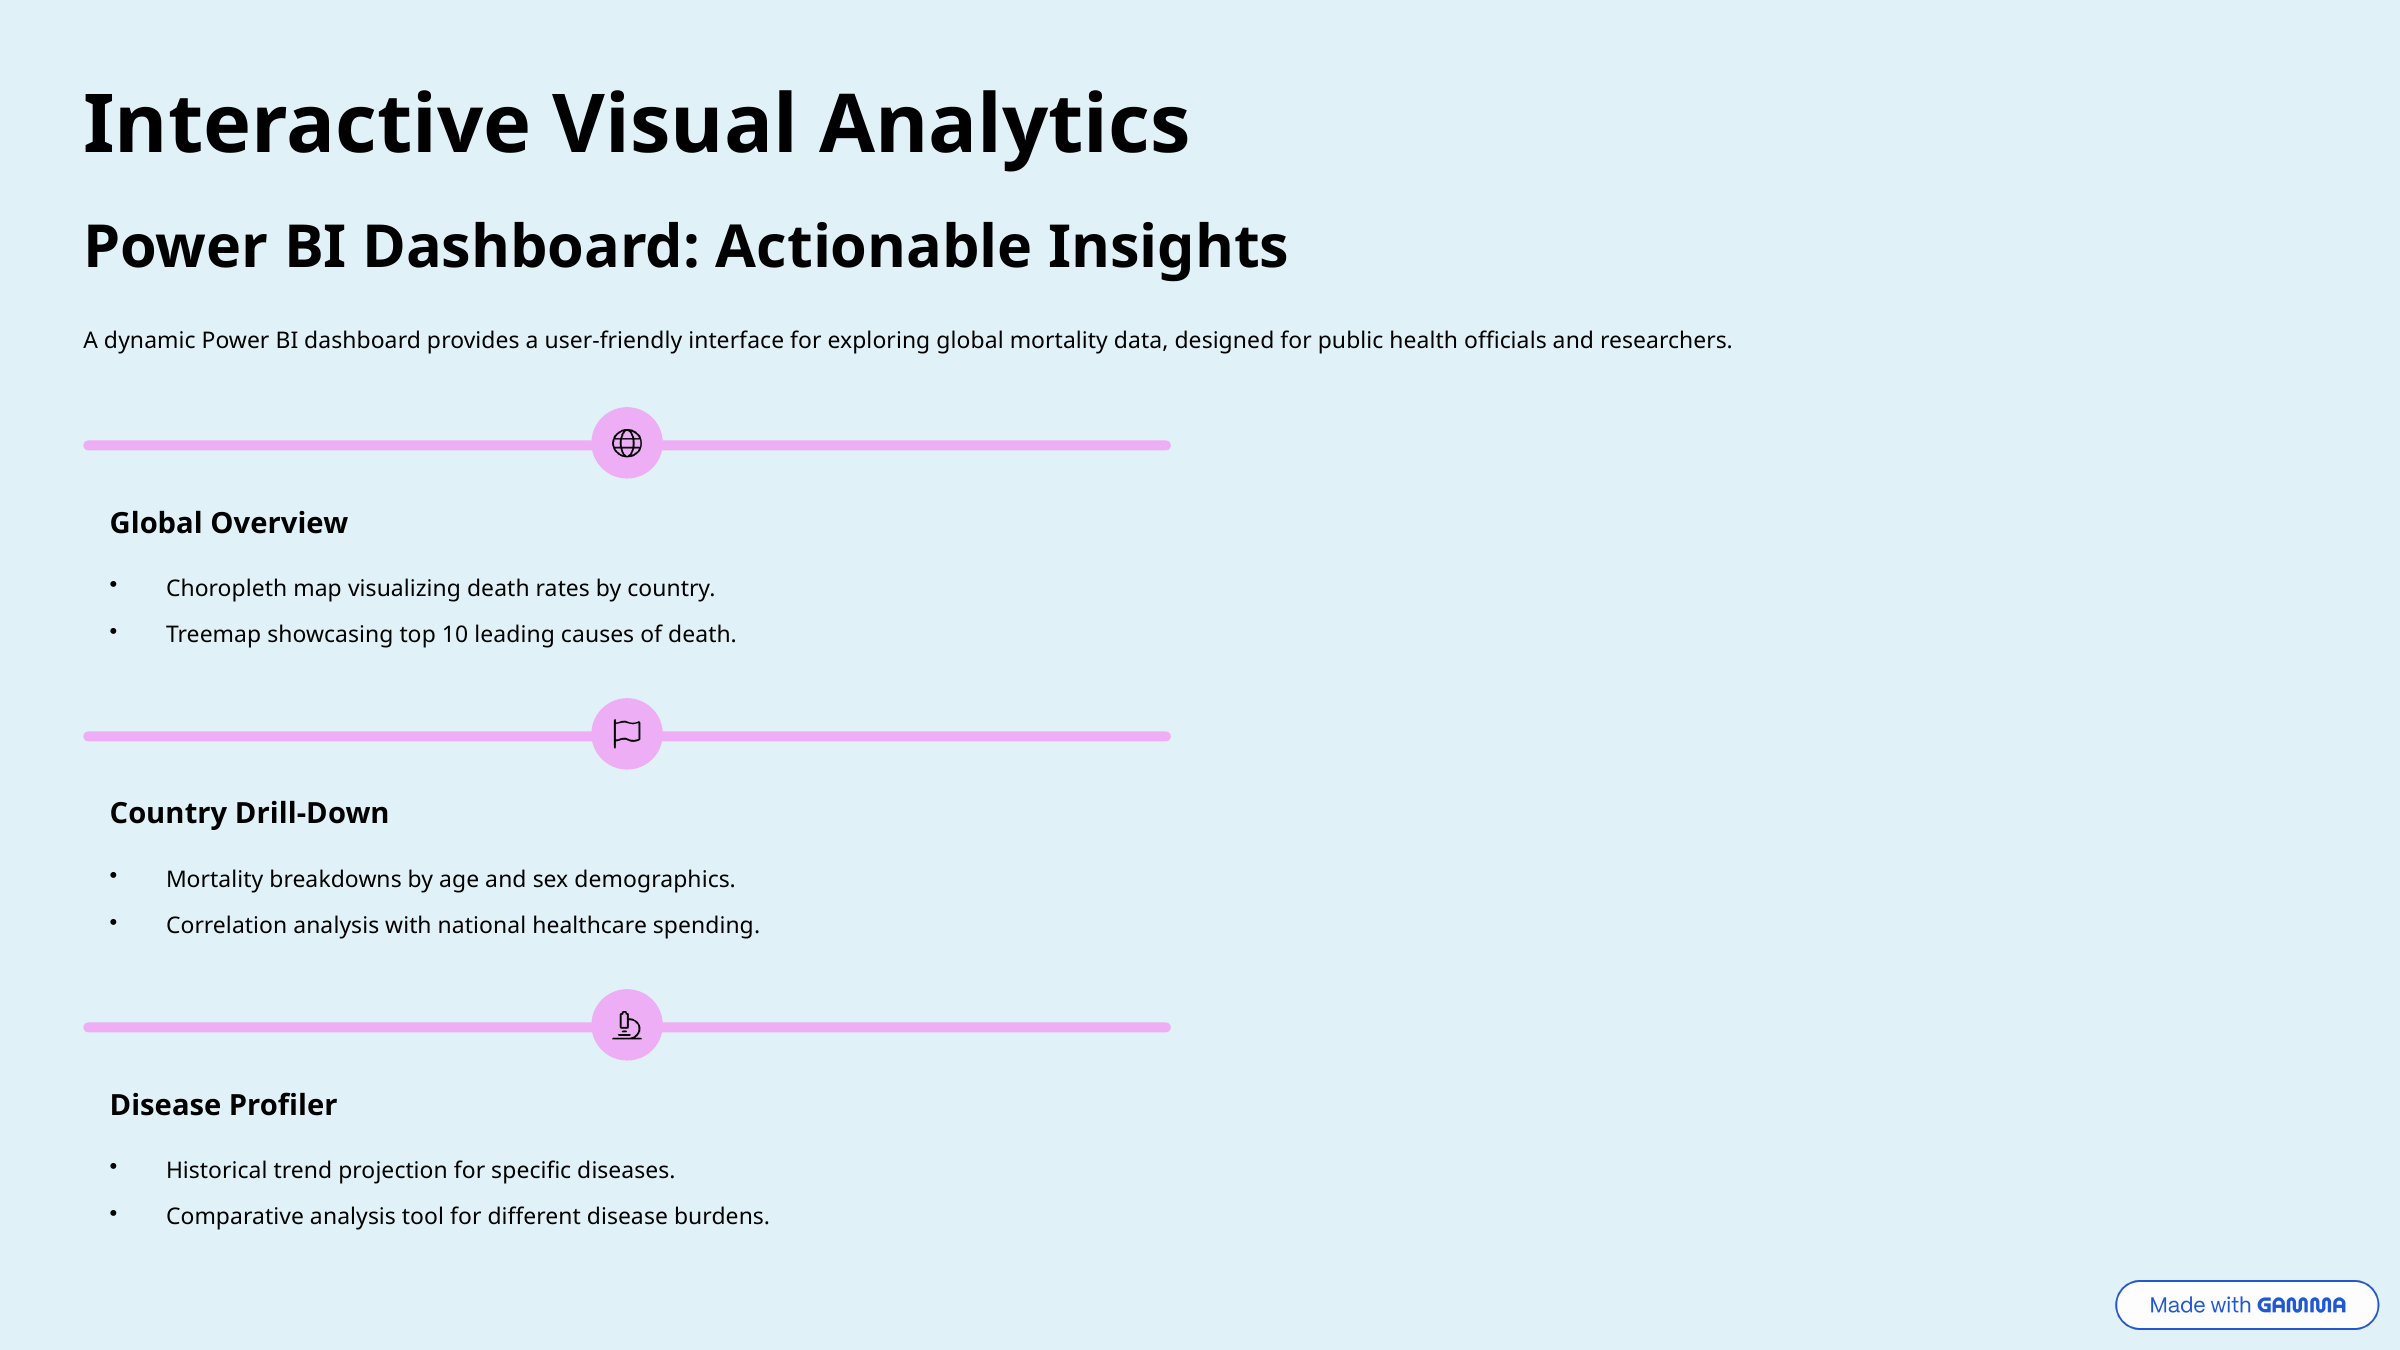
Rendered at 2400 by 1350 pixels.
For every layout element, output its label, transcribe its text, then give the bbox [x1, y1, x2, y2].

text_box Interactive Visual Analytics [83, 66, 1196, 170]
text_box [663, 1022, 1171, 1033]
text_box A dynamic Power BI dashboard provides a user-friendly interface for exploring global mortality data, designed for public health officials and researchers. [83, 315, 2317, 354]
text_box Comparative analysis tool for different disease burdens. [109, 1191, 1145, 1230]
text_box [83, 740, 1171, 966]
text_box [591, 698, 663, 770]
text_box [83, 1031, 1171, 1257]
text_box [83, 1022, 592, 1033]
picture [612, 425, 642, 461]
text_box [663, 731, 1171, 742]
text_box [591, 989, 663, 1061]
text_box Choropleth map visualizing death rates by country. [109, 563, 1145, 602]
text_box [83, 731, 592, 742]
text_box [83, 440, 592, 451]
text_box [83, 449, 1171, 675]
text_box Mortality breakdowns by age and sex demographics. [109, 854, 1145, 893]
picture [2106, 1271, 2389, 1339]
text_box [663, 440, 1171, 451]
picture [612, 715, 642, 752]
text_box Global Overview [109, 502, 408, 540]
text_box [591, 407, 663, 479]
picture [612, 1007, 642, 1043]
text_box Historical trend projection for specific diseases. [109, 1145, 1145, 1184]
text_box Disease Profiler [109, 1084, 408, 1122]
text_box Power BI Dashboard: Actionable Insights [83, 205, 1279, 280]
text_box Correlation analysis with national healthcare spending. [109, 900, 1145, 939]
text_box Treemap showcasing top 10 leading causes of death. [109, 609, 1145, 648]
text_box Country Drill-Down [109, 793, 408, 831]
